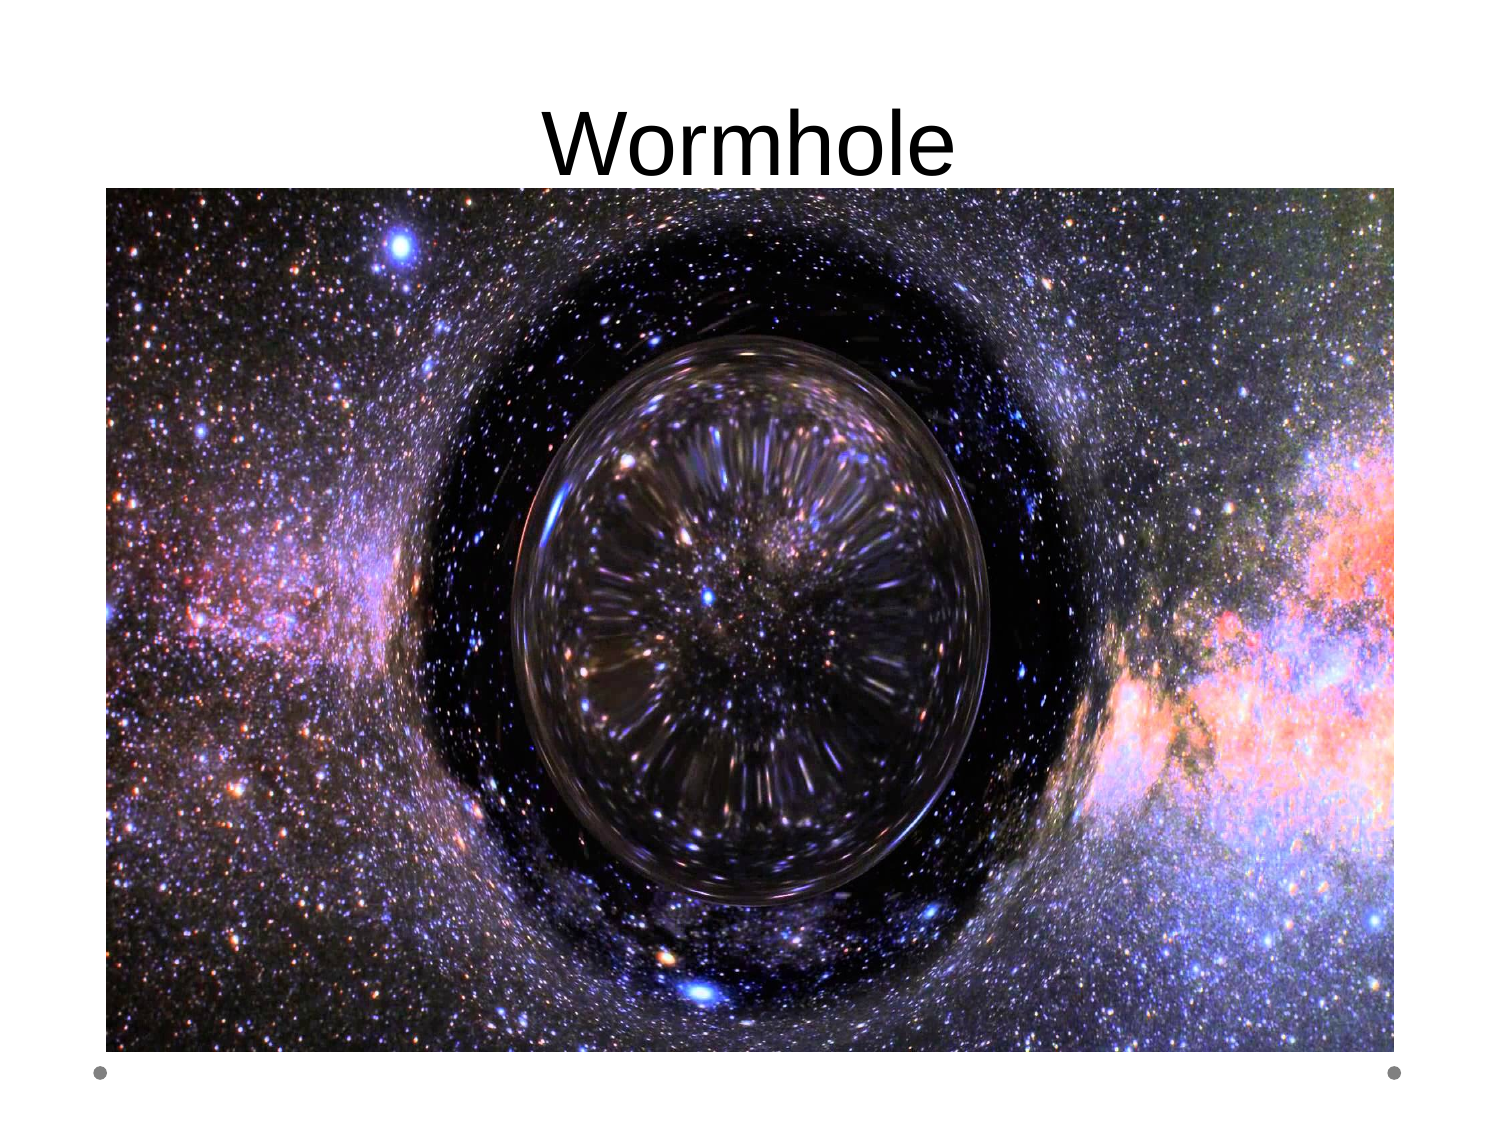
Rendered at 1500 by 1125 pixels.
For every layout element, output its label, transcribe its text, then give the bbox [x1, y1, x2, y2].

picture [105, 188, 1394, 1052]
text_box Wormhole [74, 44, 1425, 233]
